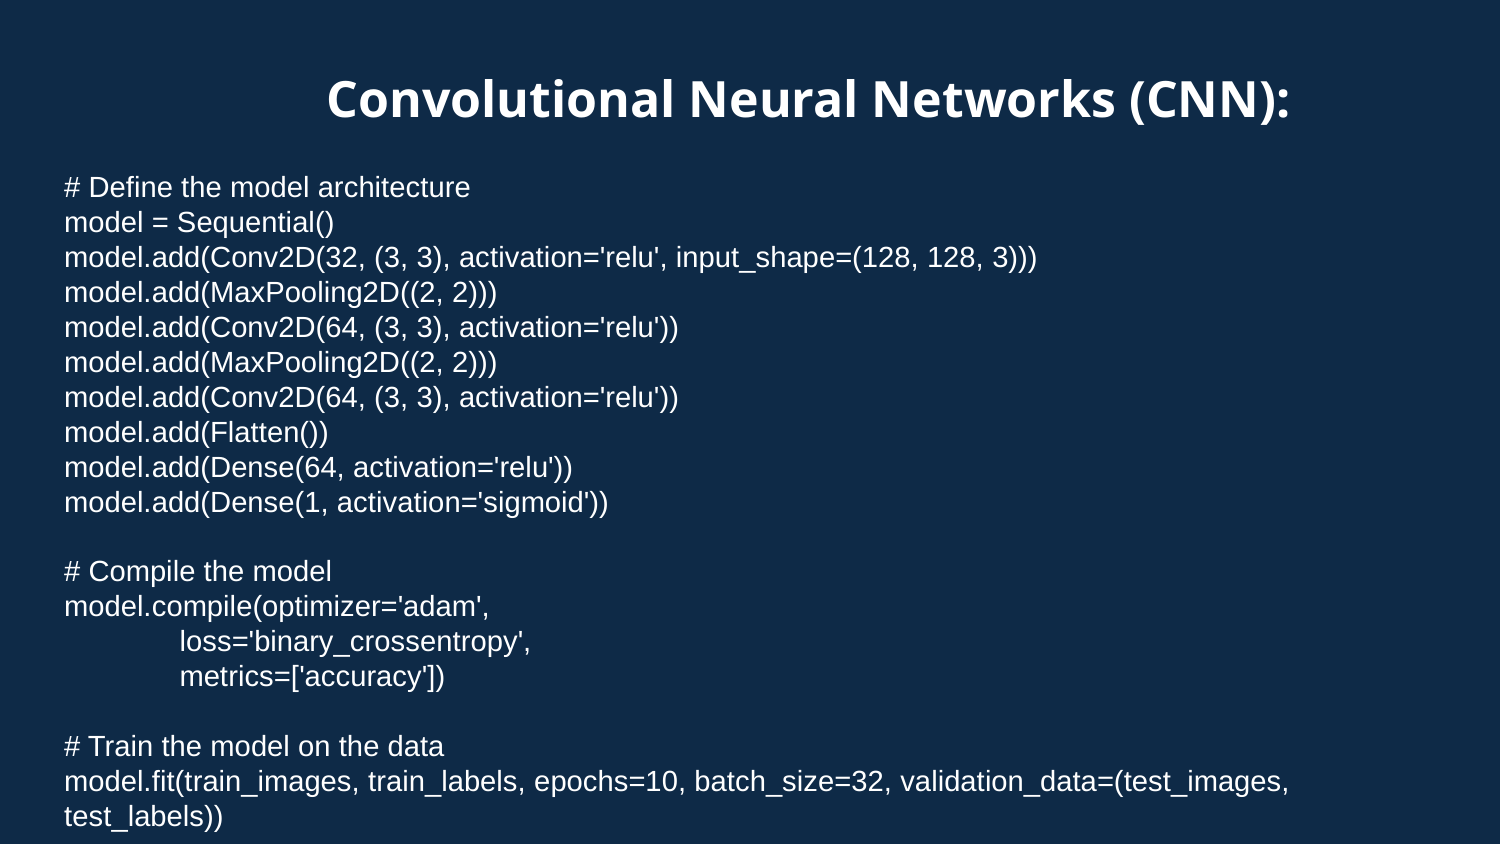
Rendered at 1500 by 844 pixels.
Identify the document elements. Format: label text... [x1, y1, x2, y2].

text_box # Define the model architecture model = Sequential() model.add(Conv2D(32, (3, 3), activation='relu', input_shape=(128, 128, 3))) model.add(MaxPooling2D((2, 2))) model.add(Conv2D(64, (3, 3), activation='relu')) model.add(MaxPooling2D((2, 2))) model.add(Conv2D(64, (3, 3), activation='relu')) model.add(Flatten()) model.add(Dense(64, activation='relu')) model.add(Dense(1, activation='sigmoid')) # Compile the model model.compile(optimizer='adam', loss='binary_crossentropy', metrics=['accuracy']) # Train the model on the data model.fit(train_images, train_labels, epochs=10, batch_size=32, validation_data=(test_images, test_labels)) [49, 153, 1341, 446]
title Convolutional Neural Networks (CNN): [171, 52, 1446, 178]
